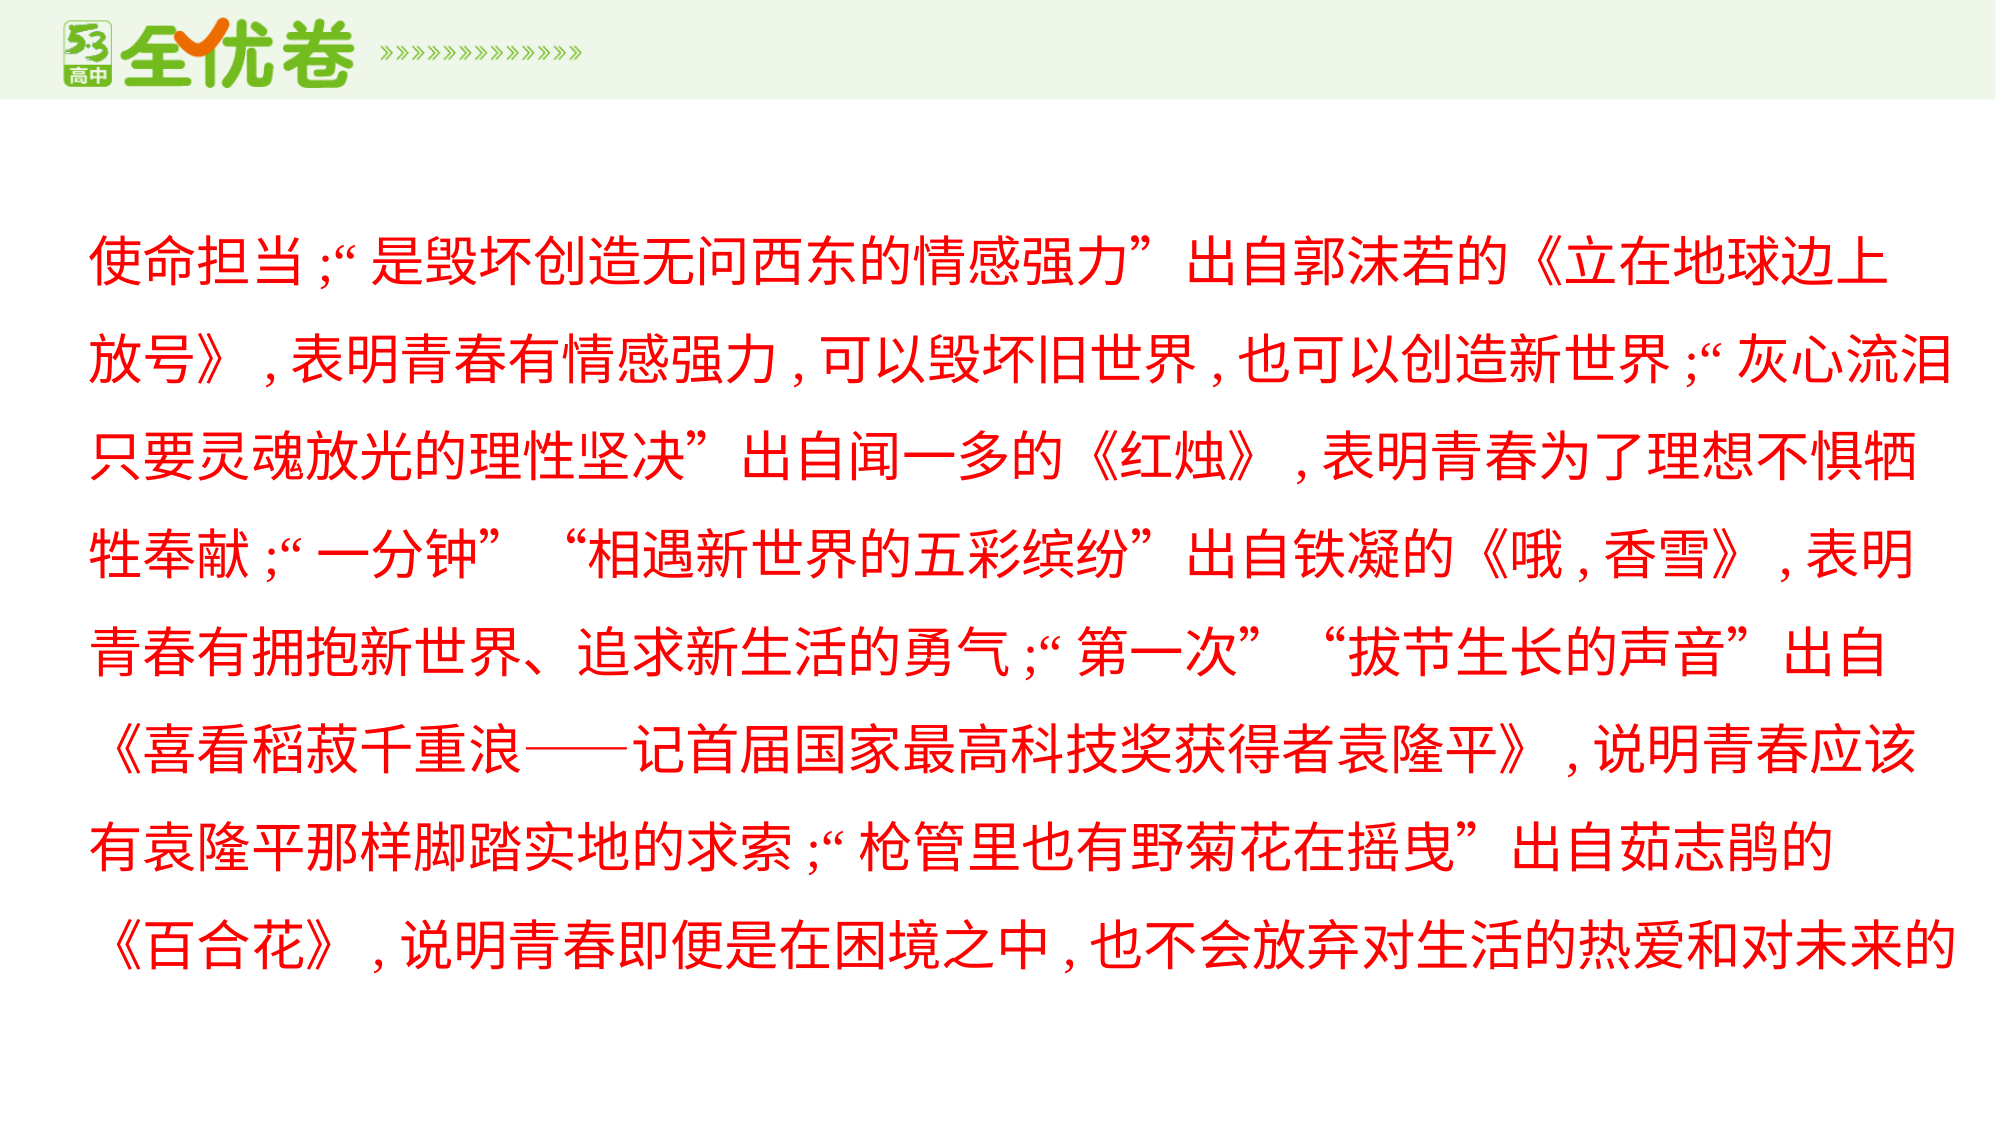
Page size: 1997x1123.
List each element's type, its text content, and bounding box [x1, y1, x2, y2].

text_box 使命担当;“是毁坏创造无问西东的情感强力”出自郭沫若的《立在地球边上 放号》,表明青春有情感强力,可以毁坏旧世界,也可以创造新世界;“灰心流泪 只要灵魂放光的理性坚决”出自闻一多的《红烛》,表明青春为了理想不惧牺 牲奉献;“一分钟”“相遇新世界的五彩缤纷”出自铁凝的《哦,香雪》,表明 青春有拥抱新世界、追求新生活的勇气;“第一次”“拔节生长的声音”出自 《喜看稻菽千重浪——记首届国家最高科技奖获得者袁隆平》,说明青春应该 有袁隆平那样脚踏实地的求索;“枪管里也有野菊花在摇曳”出自茹志鹃的 《百合花》,说明青春即便是在困境之中,也不会放弃对生活的热爱和对未来的 [88, 194, 1997, 976]
picture [0, 0, 1996, 1117]
